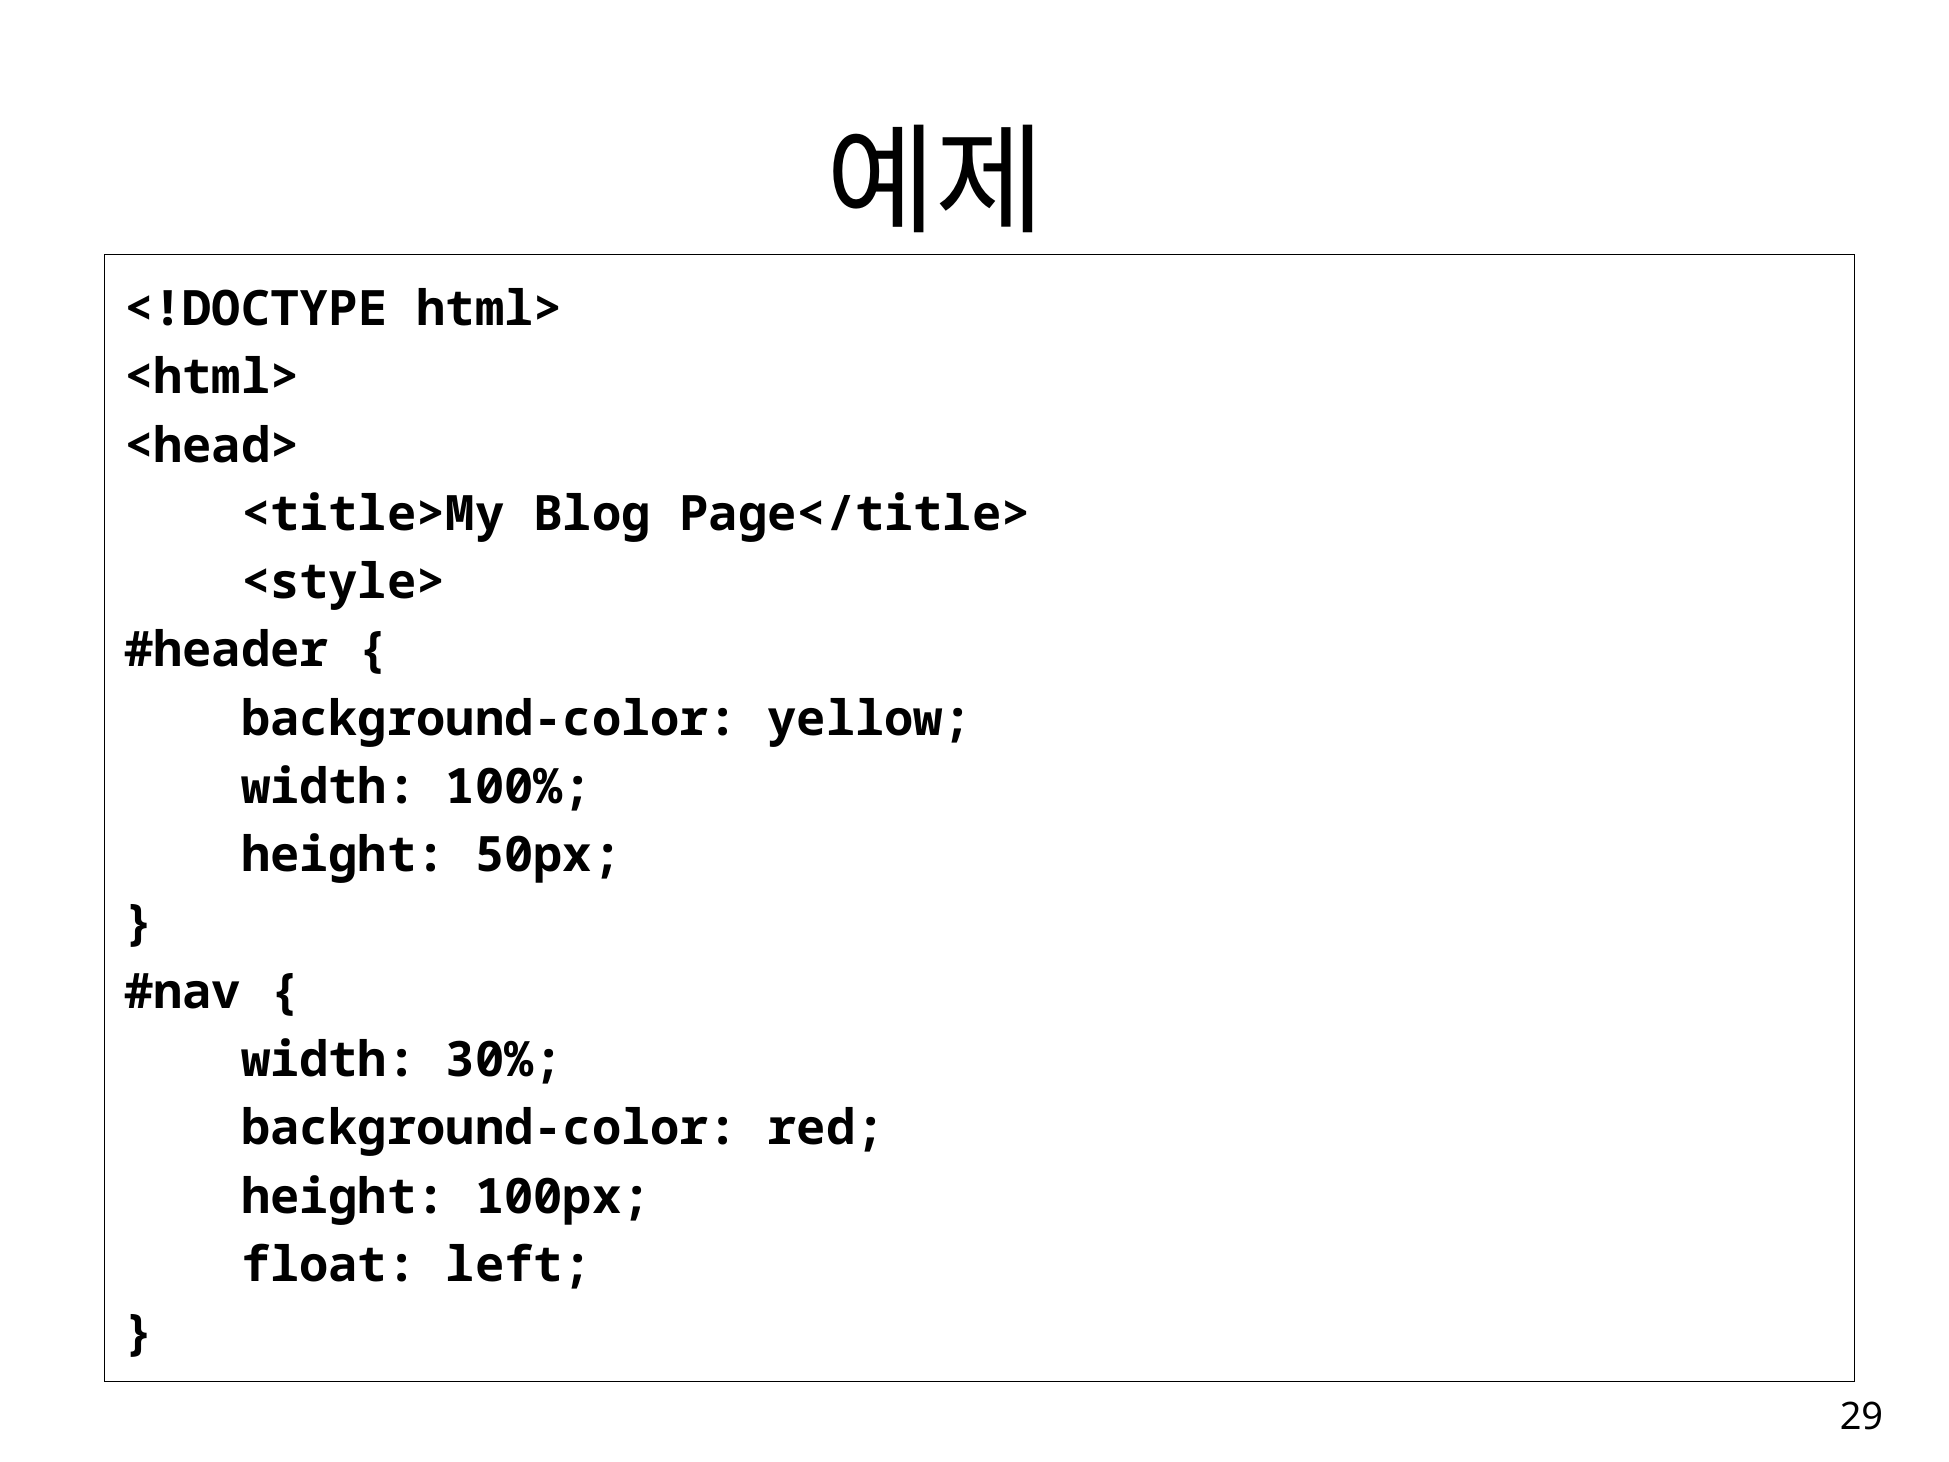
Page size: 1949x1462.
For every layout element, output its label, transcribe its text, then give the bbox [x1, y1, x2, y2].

text_box <!DOCTYPE html> <html> <head> <title>My Blog Page</title> <style> #header { background-color: yellow; width: 100%; height: 50px; } #nav { width: 30%; background-color: red; height: 100px; float: left; } [104, 254, 1855, 1382]
slide_number 29 [1496, 1372, 1899, 1462]
title 예제 [156, 92, 1749, 254]
